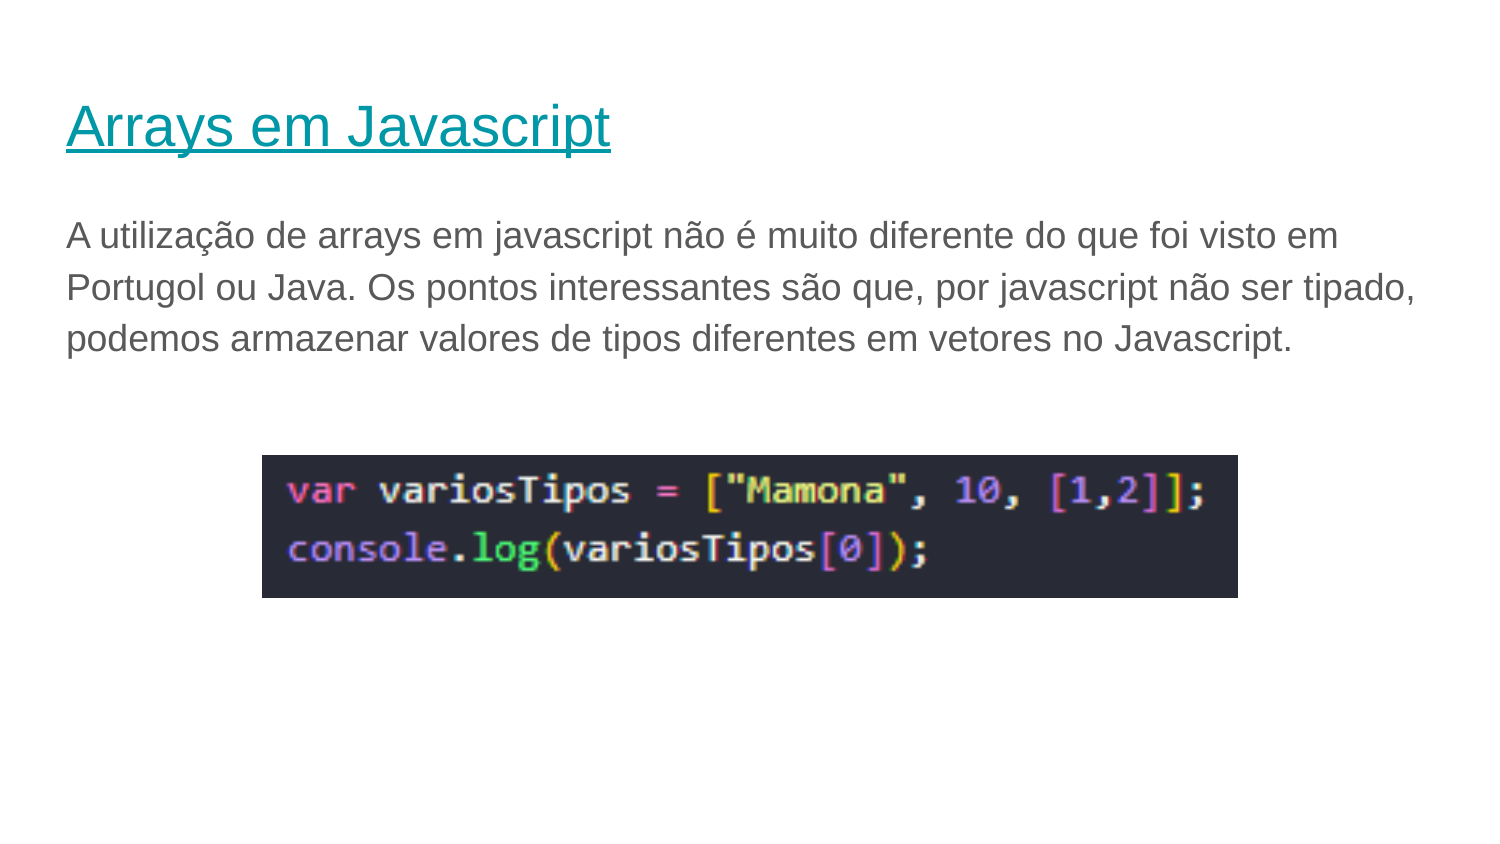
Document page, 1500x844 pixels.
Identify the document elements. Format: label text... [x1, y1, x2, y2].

list A utilização de arrays em javascript não é muito diferente do que foi visto em Portugol ou Java. Os pontos interessantes são que, por javascript não ser tipado, podemos armazenar valores de tipos diferentes em vetores no Javascript. [51, 189, 1449, 750]
title Arrays em Javascript [51, 72, 1449, 167]
picture [261, 455, 1239, 598]
